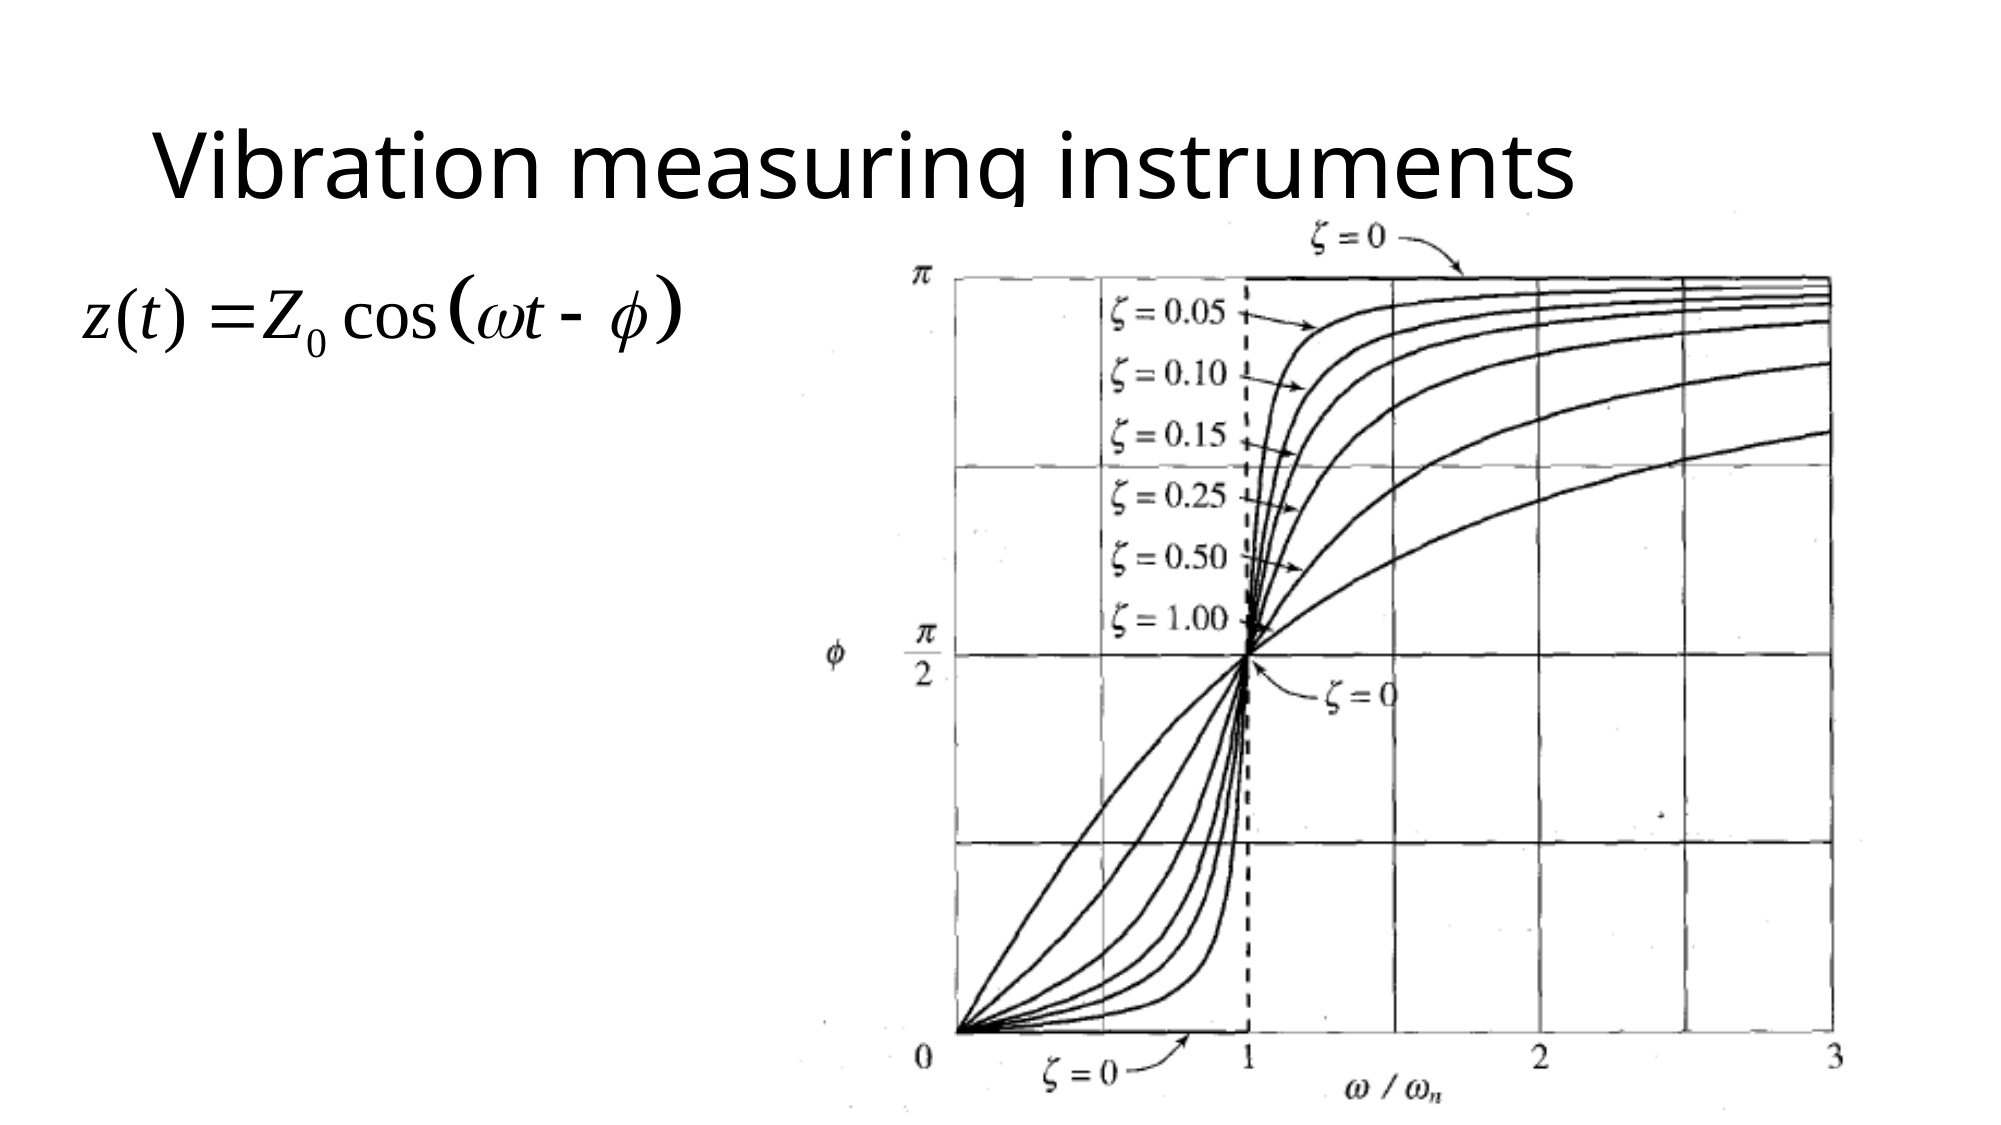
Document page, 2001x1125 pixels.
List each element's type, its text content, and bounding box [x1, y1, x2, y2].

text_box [69, 260, 692, 381]
title Vibration measuring instruments [137, 59, 1962, 278]
picture [798, 207, 1863, 1113]
